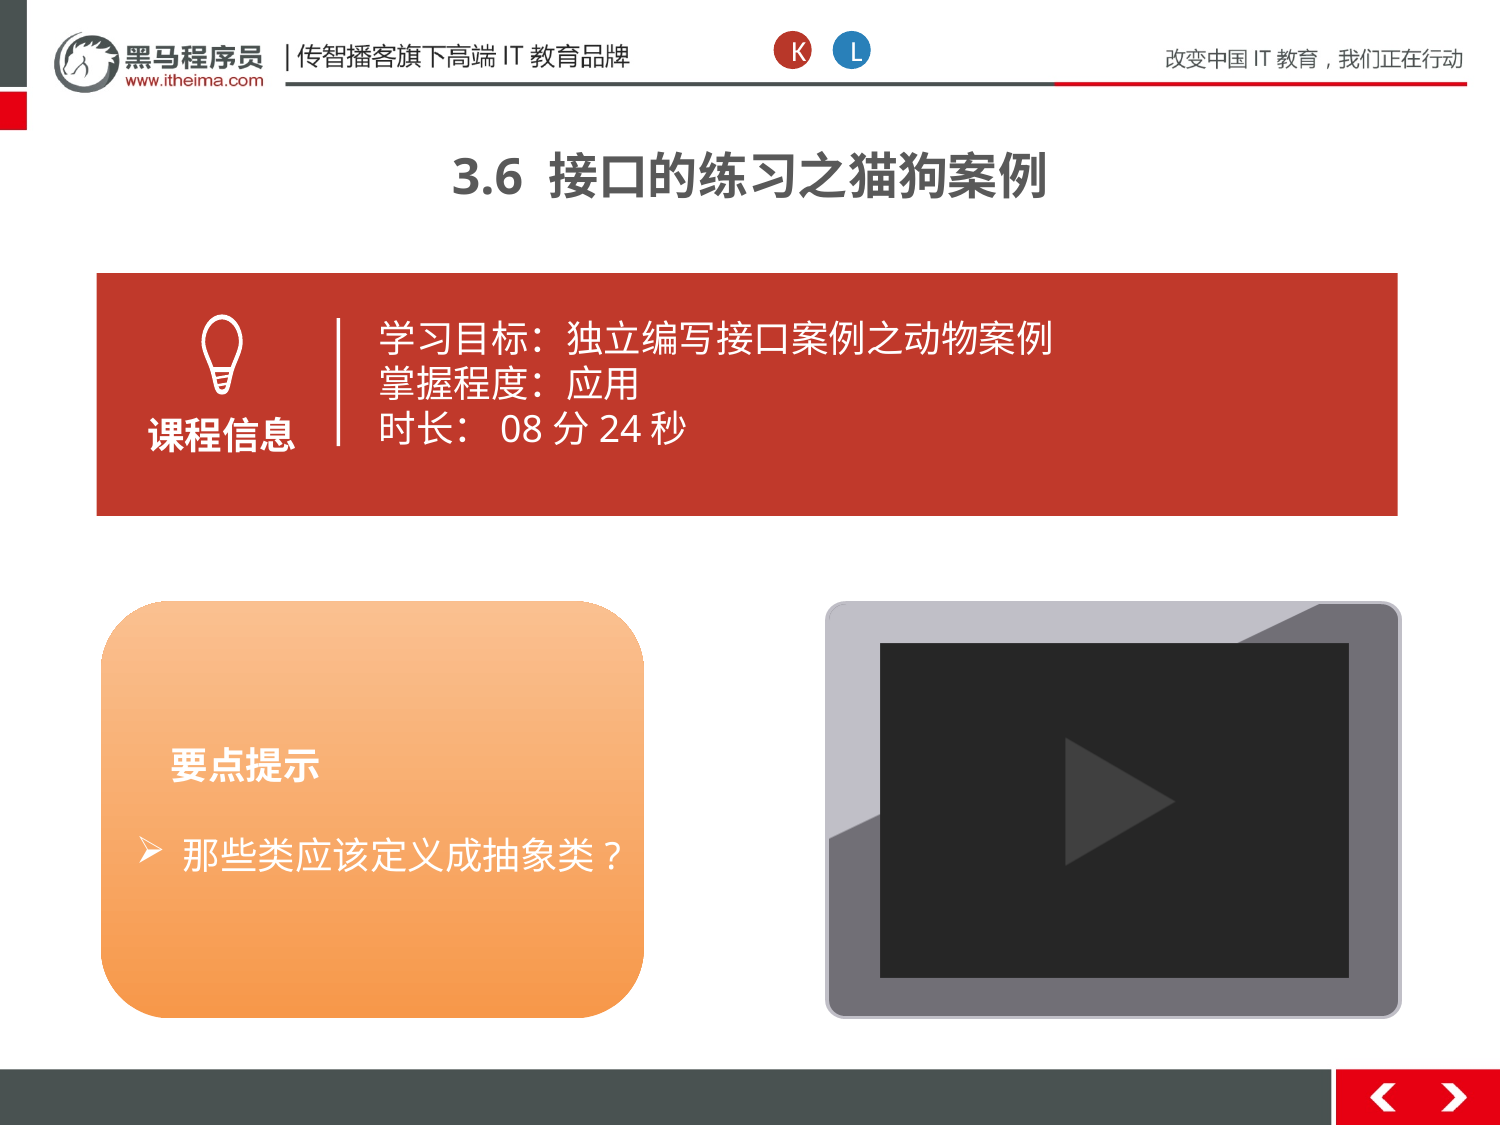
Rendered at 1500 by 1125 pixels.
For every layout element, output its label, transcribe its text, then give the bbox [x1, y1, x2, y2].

text_box 学习目标：独立编写接口案例之动物案例 掌握程度：应用 时长：08分24秒 [364, 307, 1258, 458]
text_box L [830, 28, 873, 72]
text_box 要点提示 那些类应该定义成抽象类? [100, 601, 644, 1019]
picture [0, 0, 1500, 137]
text_box [95, 271, 1400, 518]
text_box [335, 316, 342, 448]
picture [0, 209, 1500, 1125]
text_box 3.6 接口的练习之猫狗案例 [0, 137, 1500, 209]
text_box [130, 314, 314, 466]
text_box K [771, 28, 814, 72]
